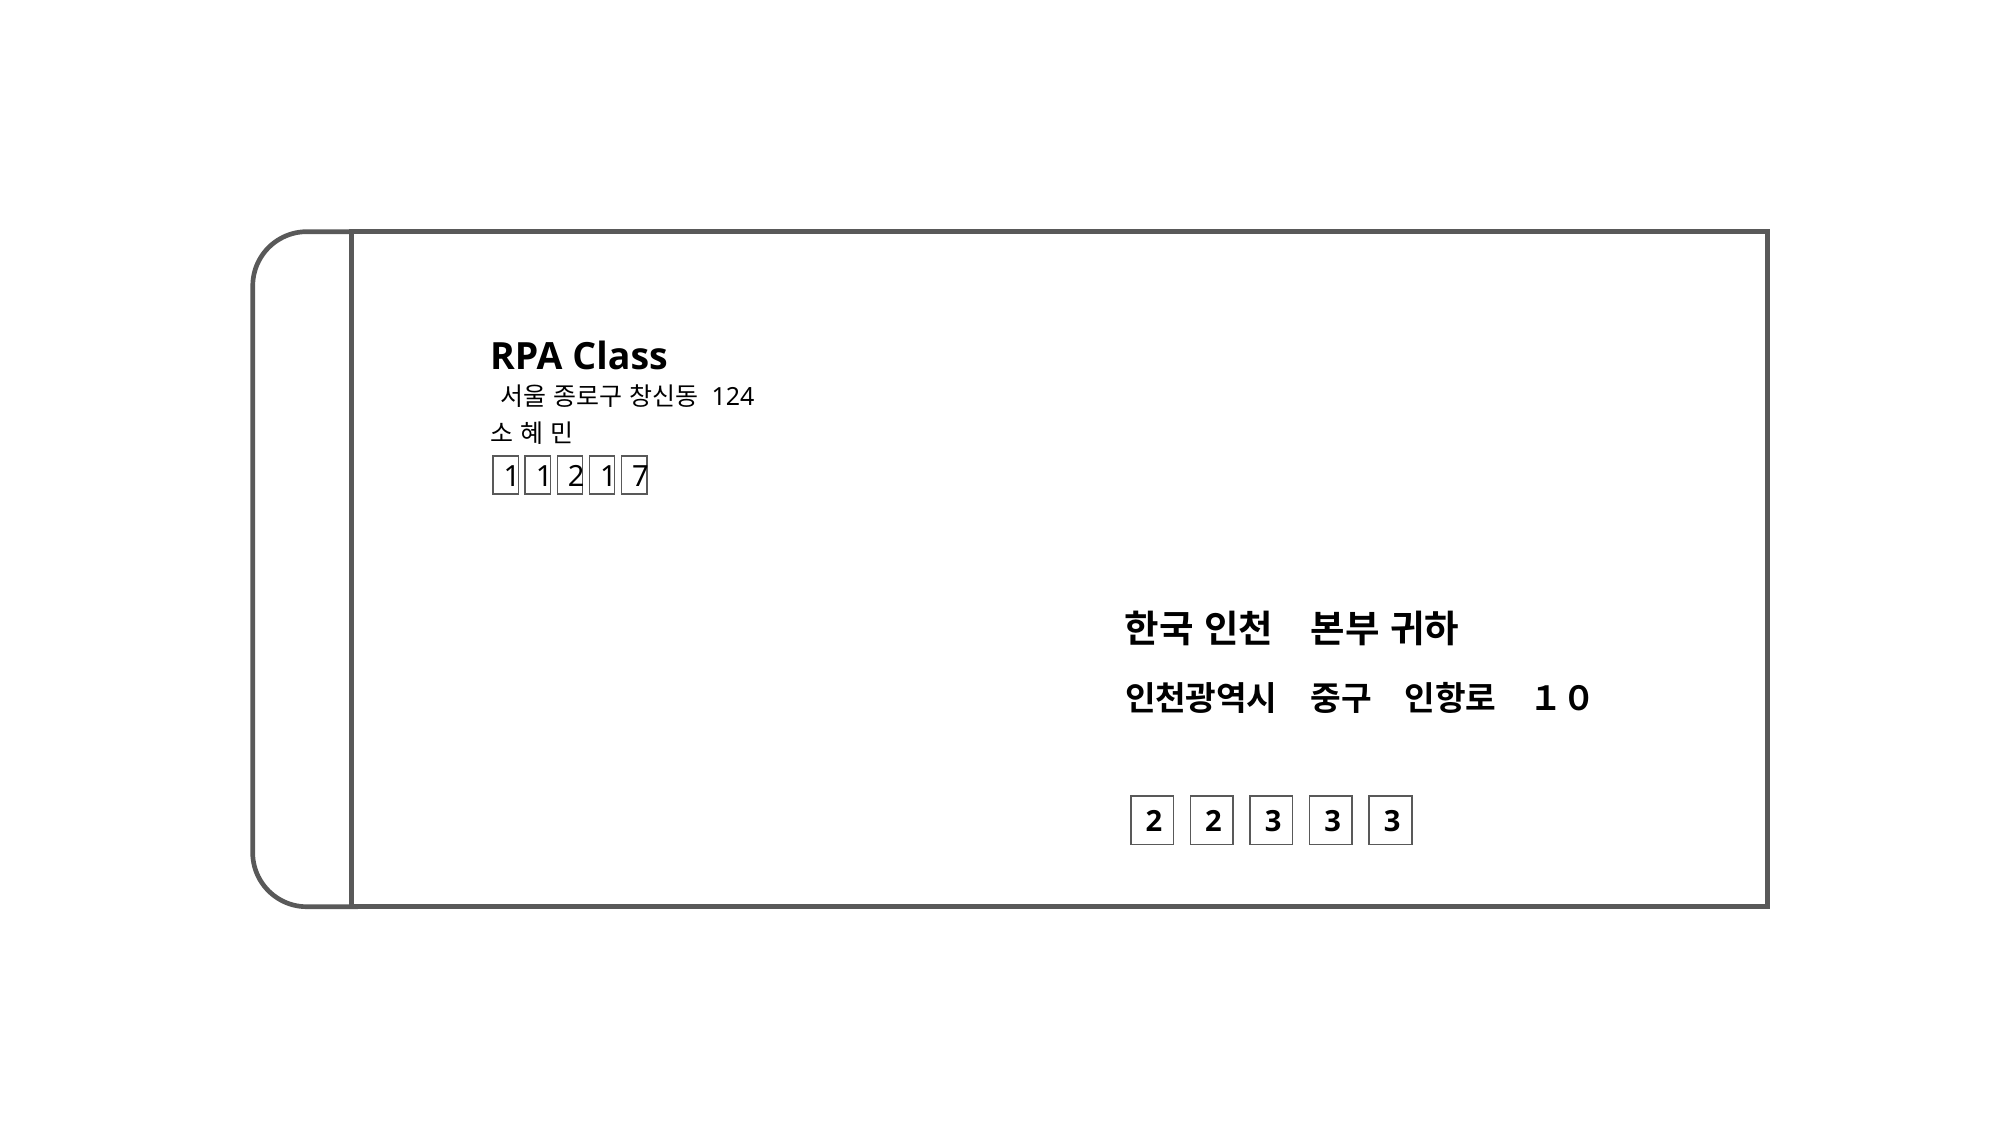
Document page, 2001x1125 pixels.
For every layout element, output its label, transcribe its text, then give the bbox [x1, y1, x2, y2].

text_box 인천광역시 중구 인항로 １０ [1110, 669, 1768, 804]
text_box 서울 종로구 창신동 124 [485, 373, 770, 418]
text_box 1 [492, 455, 519, 495]
text_box 1 [588, 455, 616, 495]
text_box 3 [1309, 795, 1353, 845]
text_box 1 [524, 455, 552, 495]
text_box RPA Class [475, 324, 683, 384]
text_box 한국 인천 본부 귀하 [1110, 597, 1748, 657]
text_box 2 [1130, 795, 1174, 845]
text_box 7 [620, 455, 648, 495]
text_box 소 혜 민 [476, 410, 647, 456]
text_box [251, 230, 362, 908]
text_box 2 [1189, 795, 1234, 845]
text_box 3 [1368, 795, 1413, 845]
text_box [351, 231, 1769, 908]
text_box 3 [1249, 795, 1294, 845]
text_box 2 [556, 455, 584, 495]
